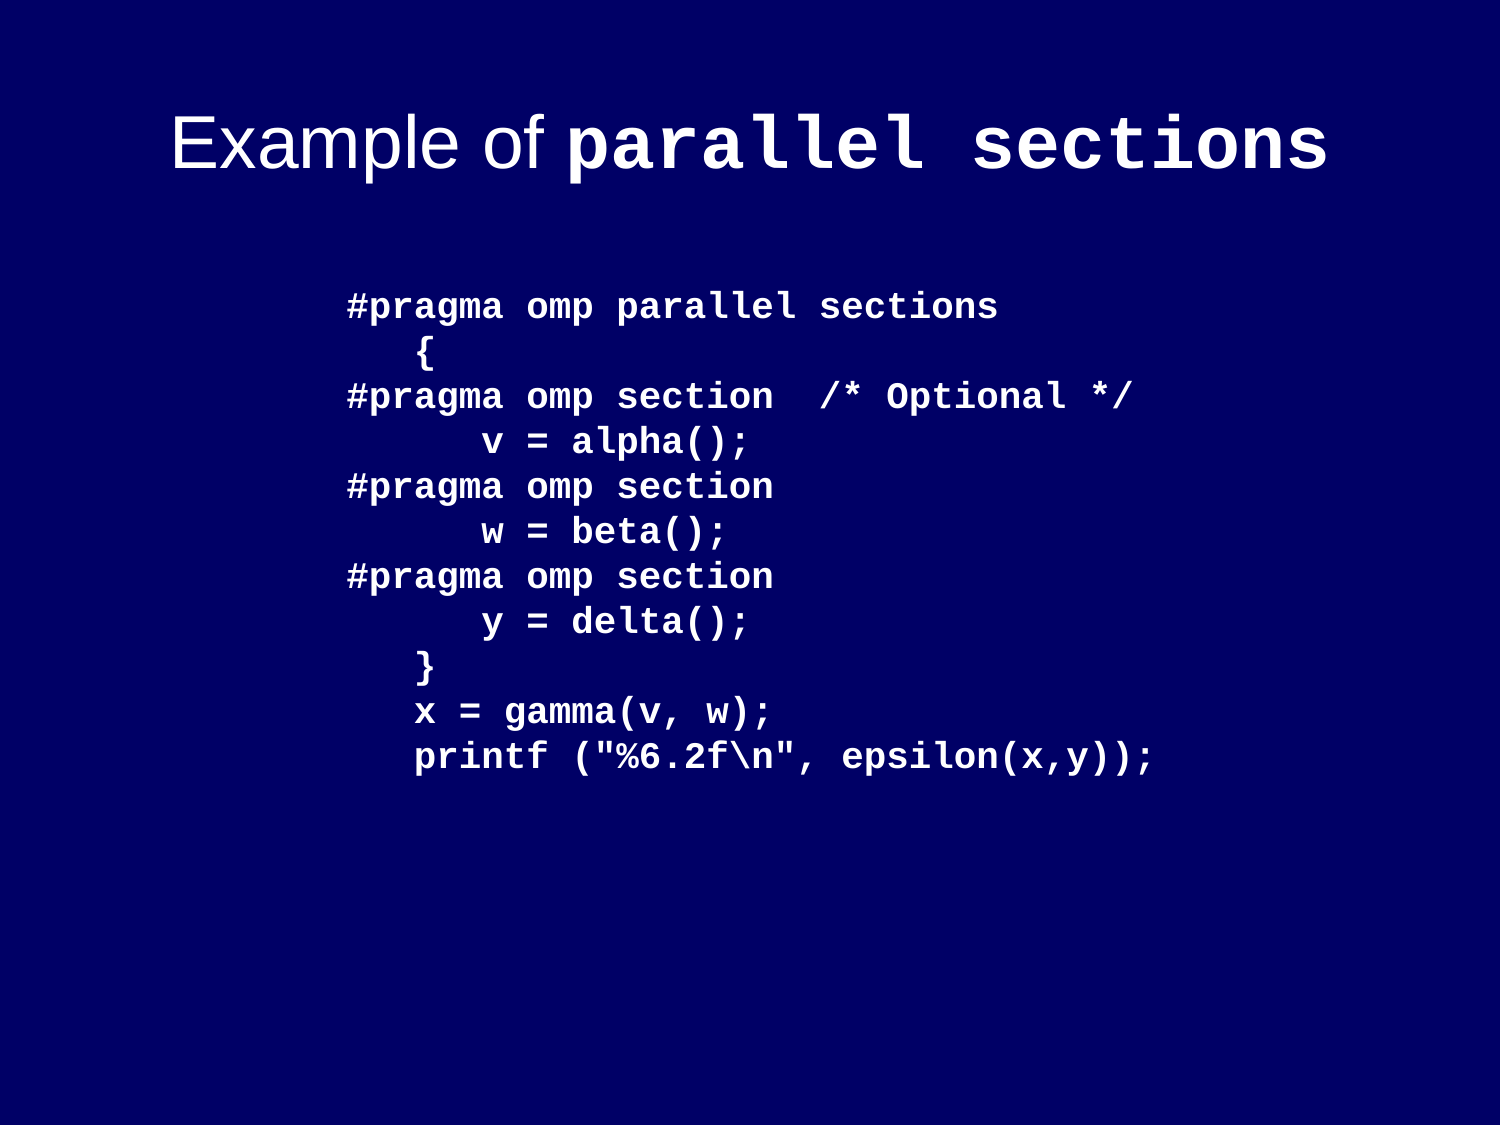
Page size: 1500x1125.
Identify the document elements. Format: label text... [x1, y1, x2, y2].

text_box #pragma omp parallel sections { #pragma omp section /* Optional */ v = alpha(); #pragma omp section w = beta(); #pragma omp section y = delta(); } x = gamma(v, w); printf ("%6.2f\n", epsilon(x,y)); [331, 273, 1172, 829]
title Example of parallel sections [74, 44, 1426, 233]
